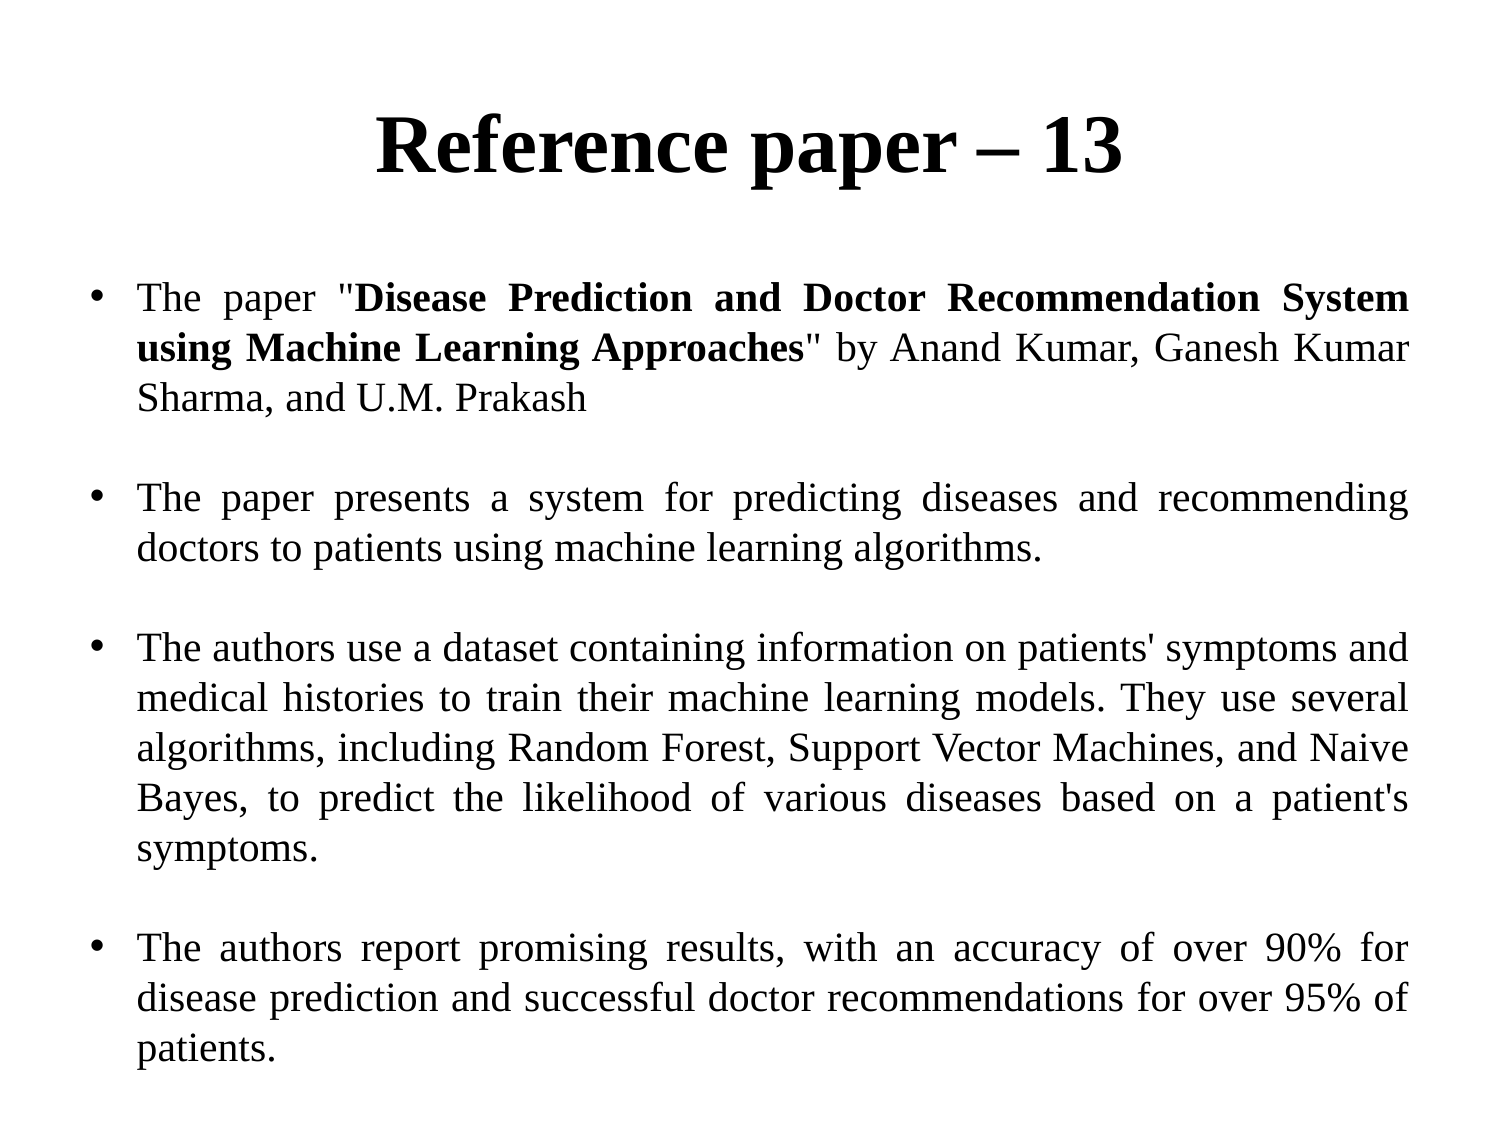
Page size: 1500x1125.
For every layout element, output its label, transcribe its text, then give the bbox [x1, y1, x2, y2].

title Reference paper – 13 [75, 45, 1425, 233]
text_box The paper "Disease Prediction and Doctor Recommendation System using Machine Learning Approaches" by Anand Kumar, Ganesh Kumar Sharma, and U.M. Prakash The paper presents a system for predicting diseases and recommending doctors to patients using machine learning algorithms. The authors use a dataset containing information on patients' symptoms and medical histories to train their machine learning models. They use several algorithms, including Random Forest, Support Vector Machines, and Naive Bayes, to predict the likelihood of various diseases based on a patient's symptoms. The authors report promising results, with an accuracy of over 90% for disease prediction and successful doctor recommendations for over 95% of patients. [74, 262, 1425, 1078]
